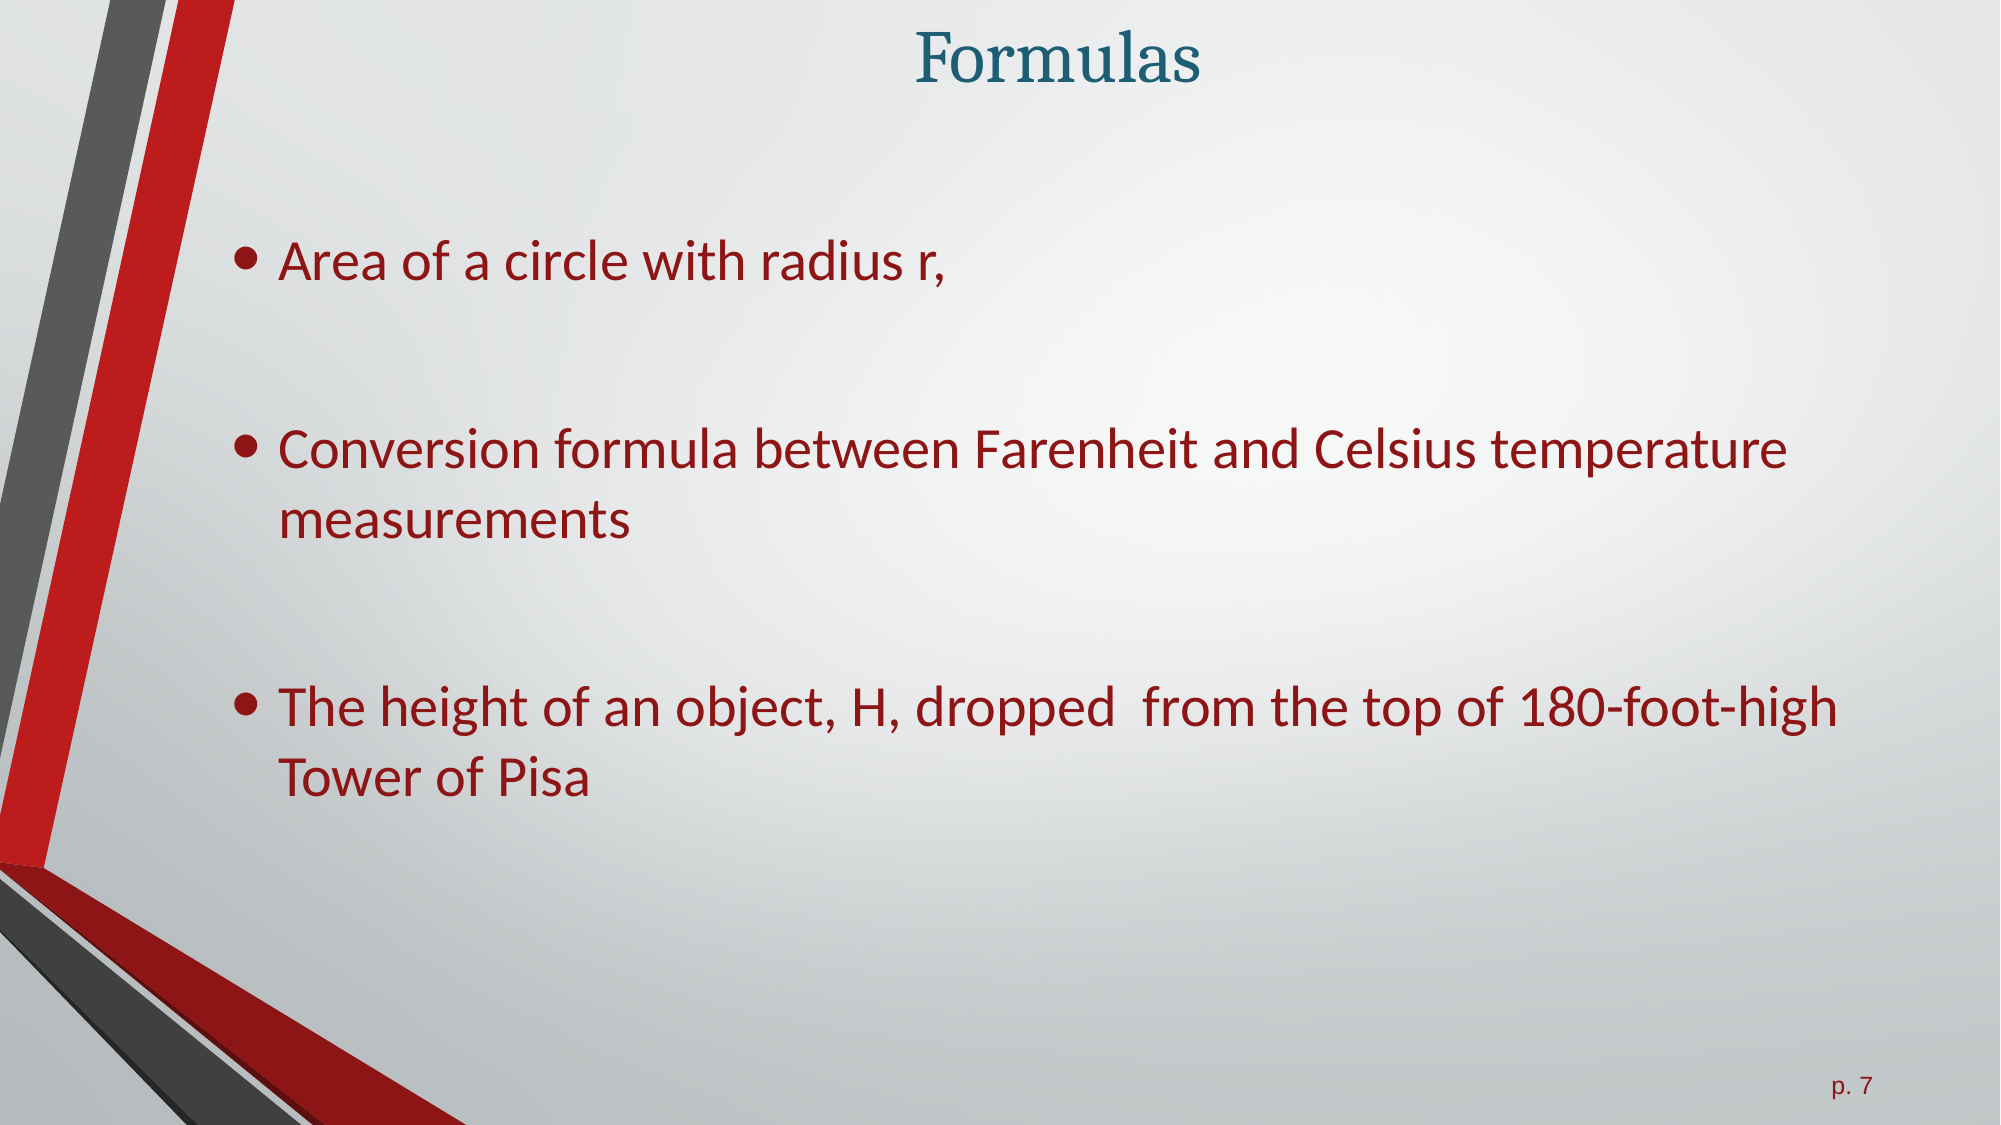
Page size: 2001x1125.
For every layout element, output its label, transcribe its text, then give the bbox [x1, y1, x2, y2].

title Formulas [216, 0, 1902, 105]
